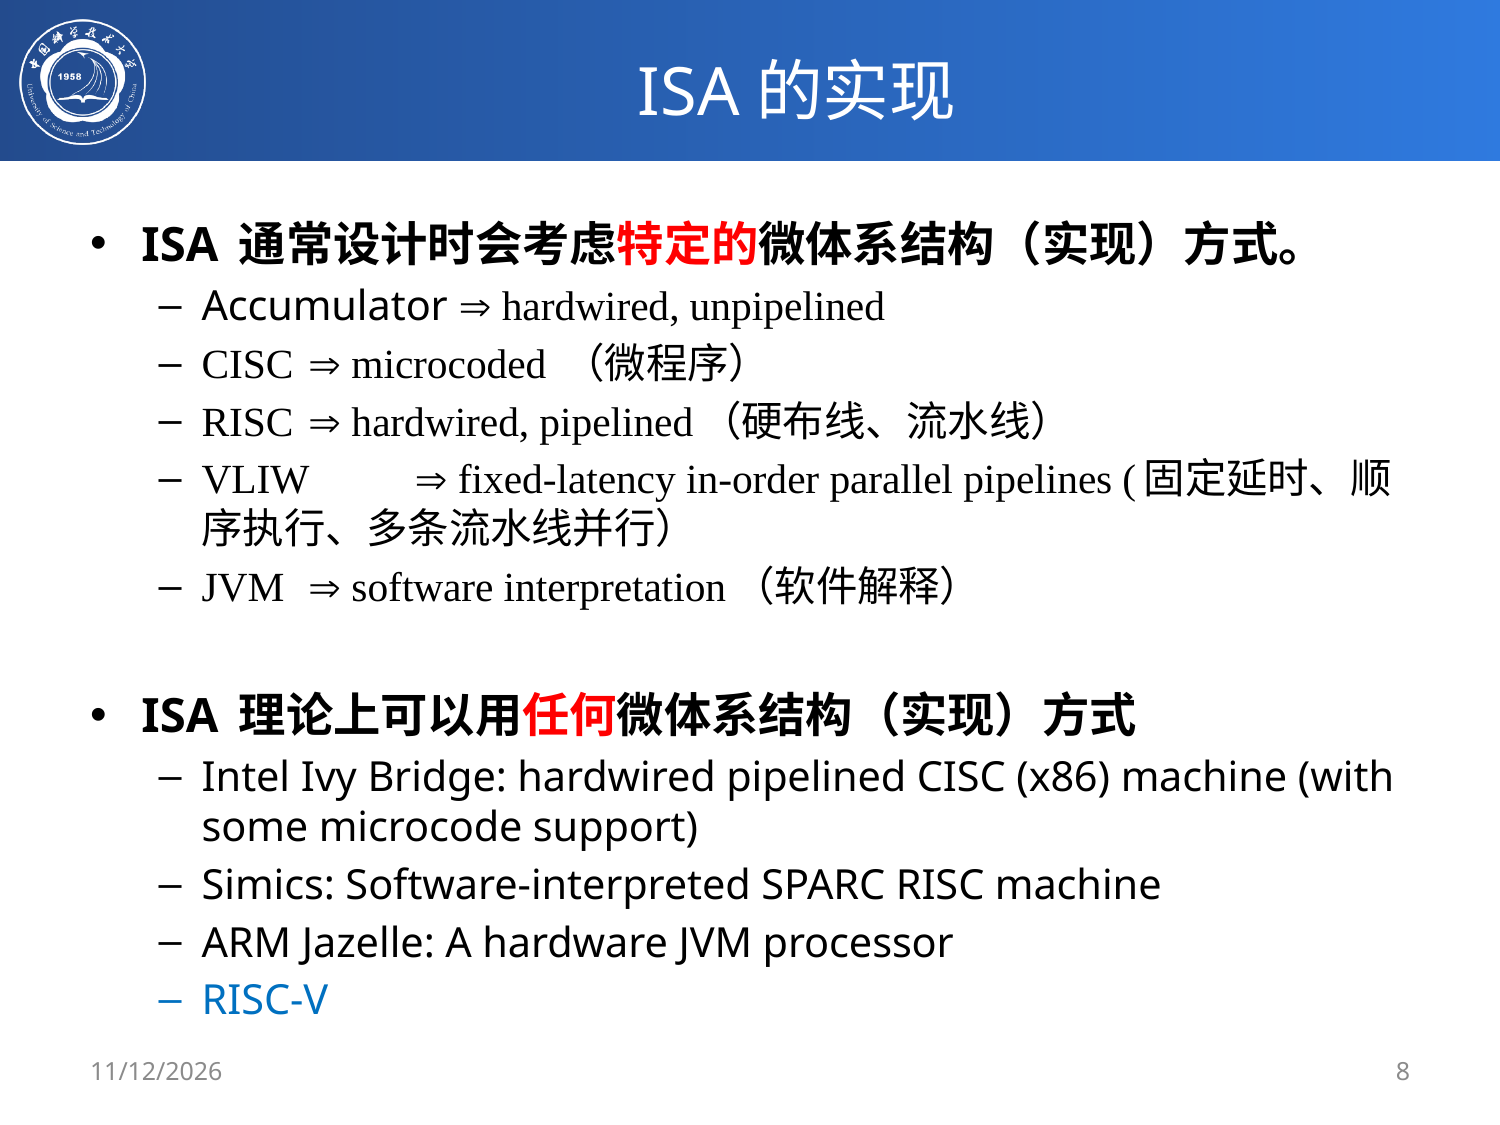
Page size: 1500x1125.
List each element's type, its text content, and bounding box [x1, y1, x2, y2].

title ISA的实现 [169, 24, 1425, 153]
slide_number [75, 1042, 425, 1103]
picture [19, 19, 146, 145]
list ISA 通常设计时会考虑特定的微体系结构（实现）方式。 Accumulator  hardwired, unpipelined CISC  microcoded （微程序） RISC  hardwired, pipelined（硬布线、流水线） VLIW  fixed-latency in-order parallel pipelines (固定延时、顺序执行、多条流水线并行） JVM  software interpretation（软件解释） ISA 理论上可以用任何微体系结构（实现）方式 Intel Ivy Bridge: hardwired pipelined CISC (x86) machine (with some microcode support) Simics: Software-interpreted SPARC RISC machine ARM Jazelle: A hardware JVM processor RISC-V [75, 206, 1425, 1036]
slide_number 8 [1074, 1042, 1425, 1103]
